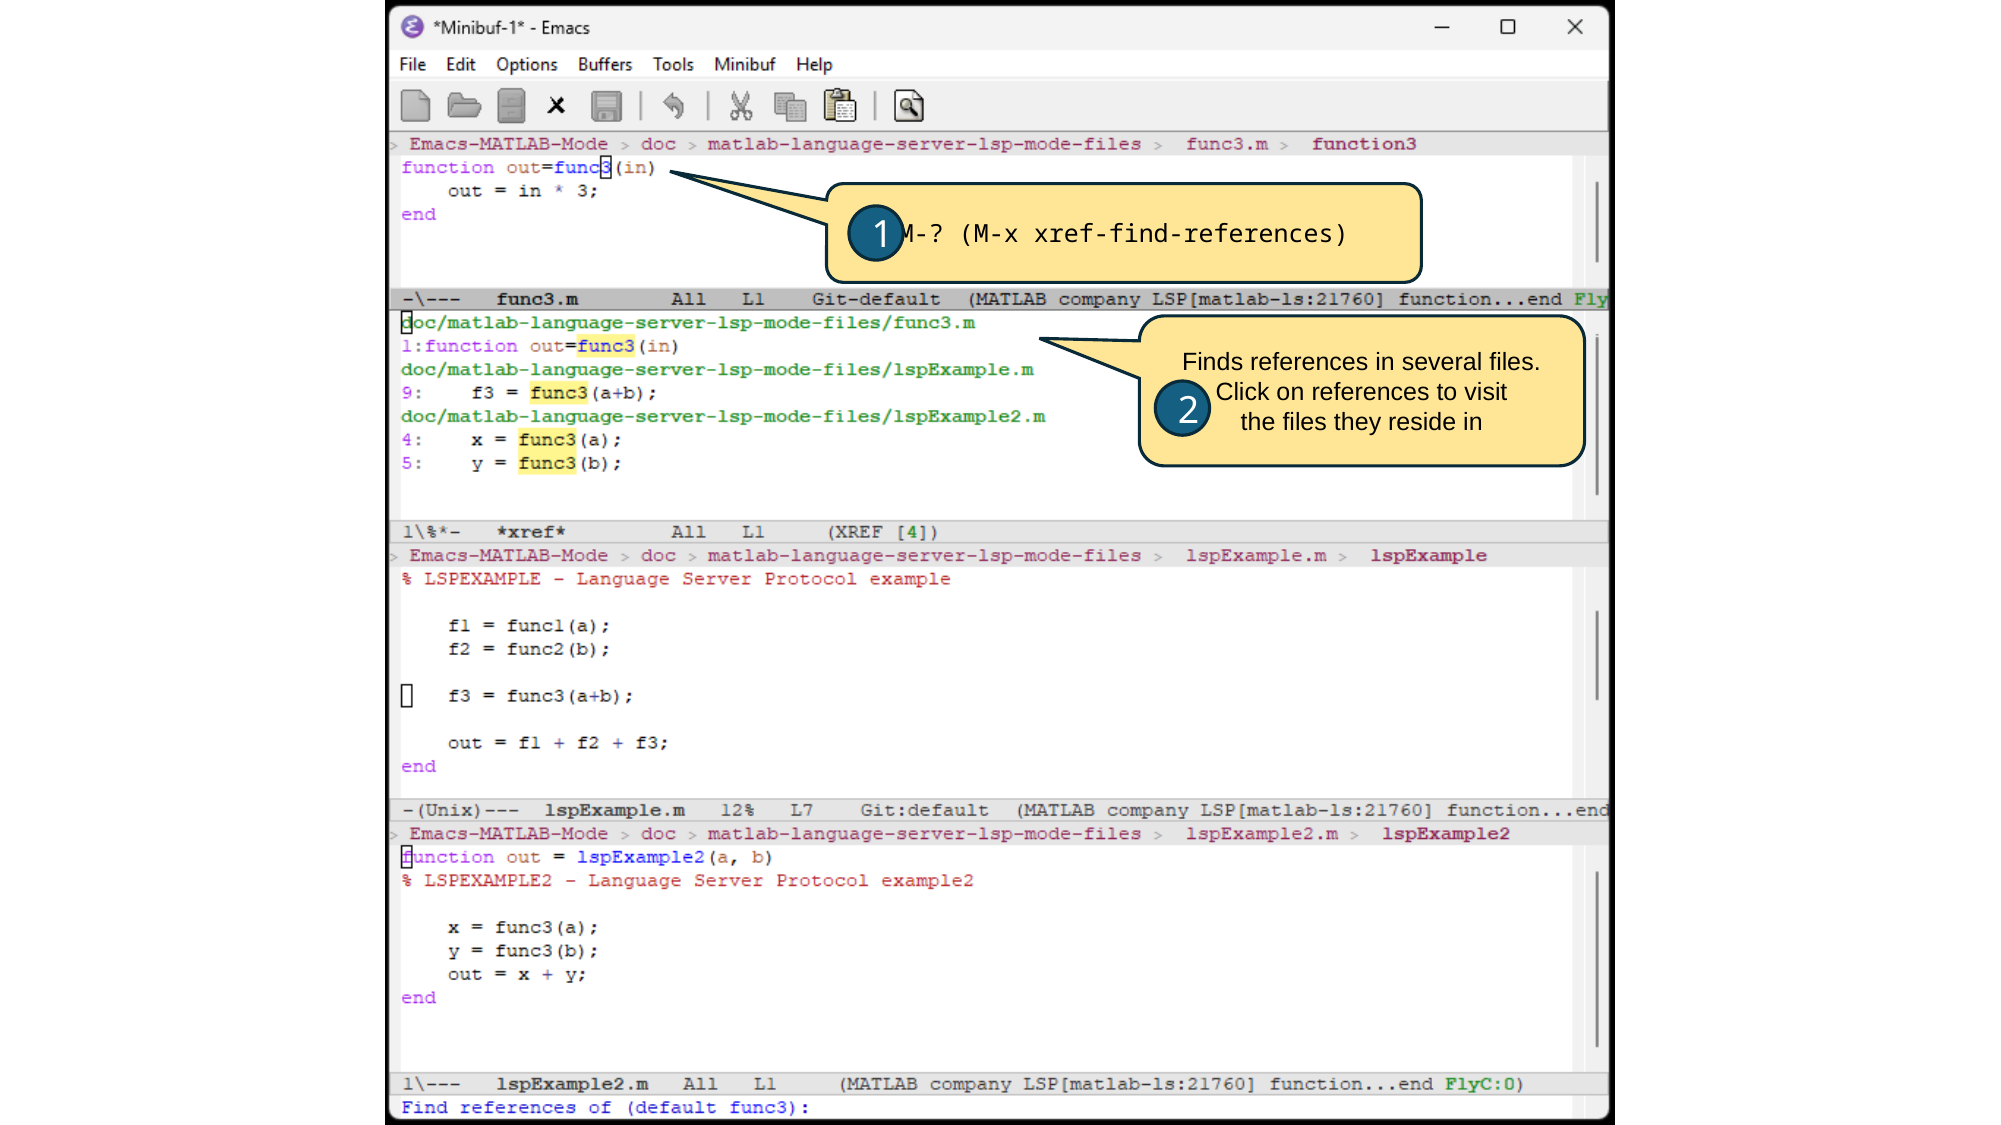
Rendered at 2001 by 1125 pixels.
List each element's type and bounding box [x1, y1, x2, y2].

picture [385, 0, 1615, 1125]
text_box [826, 183, 1422, 283]
